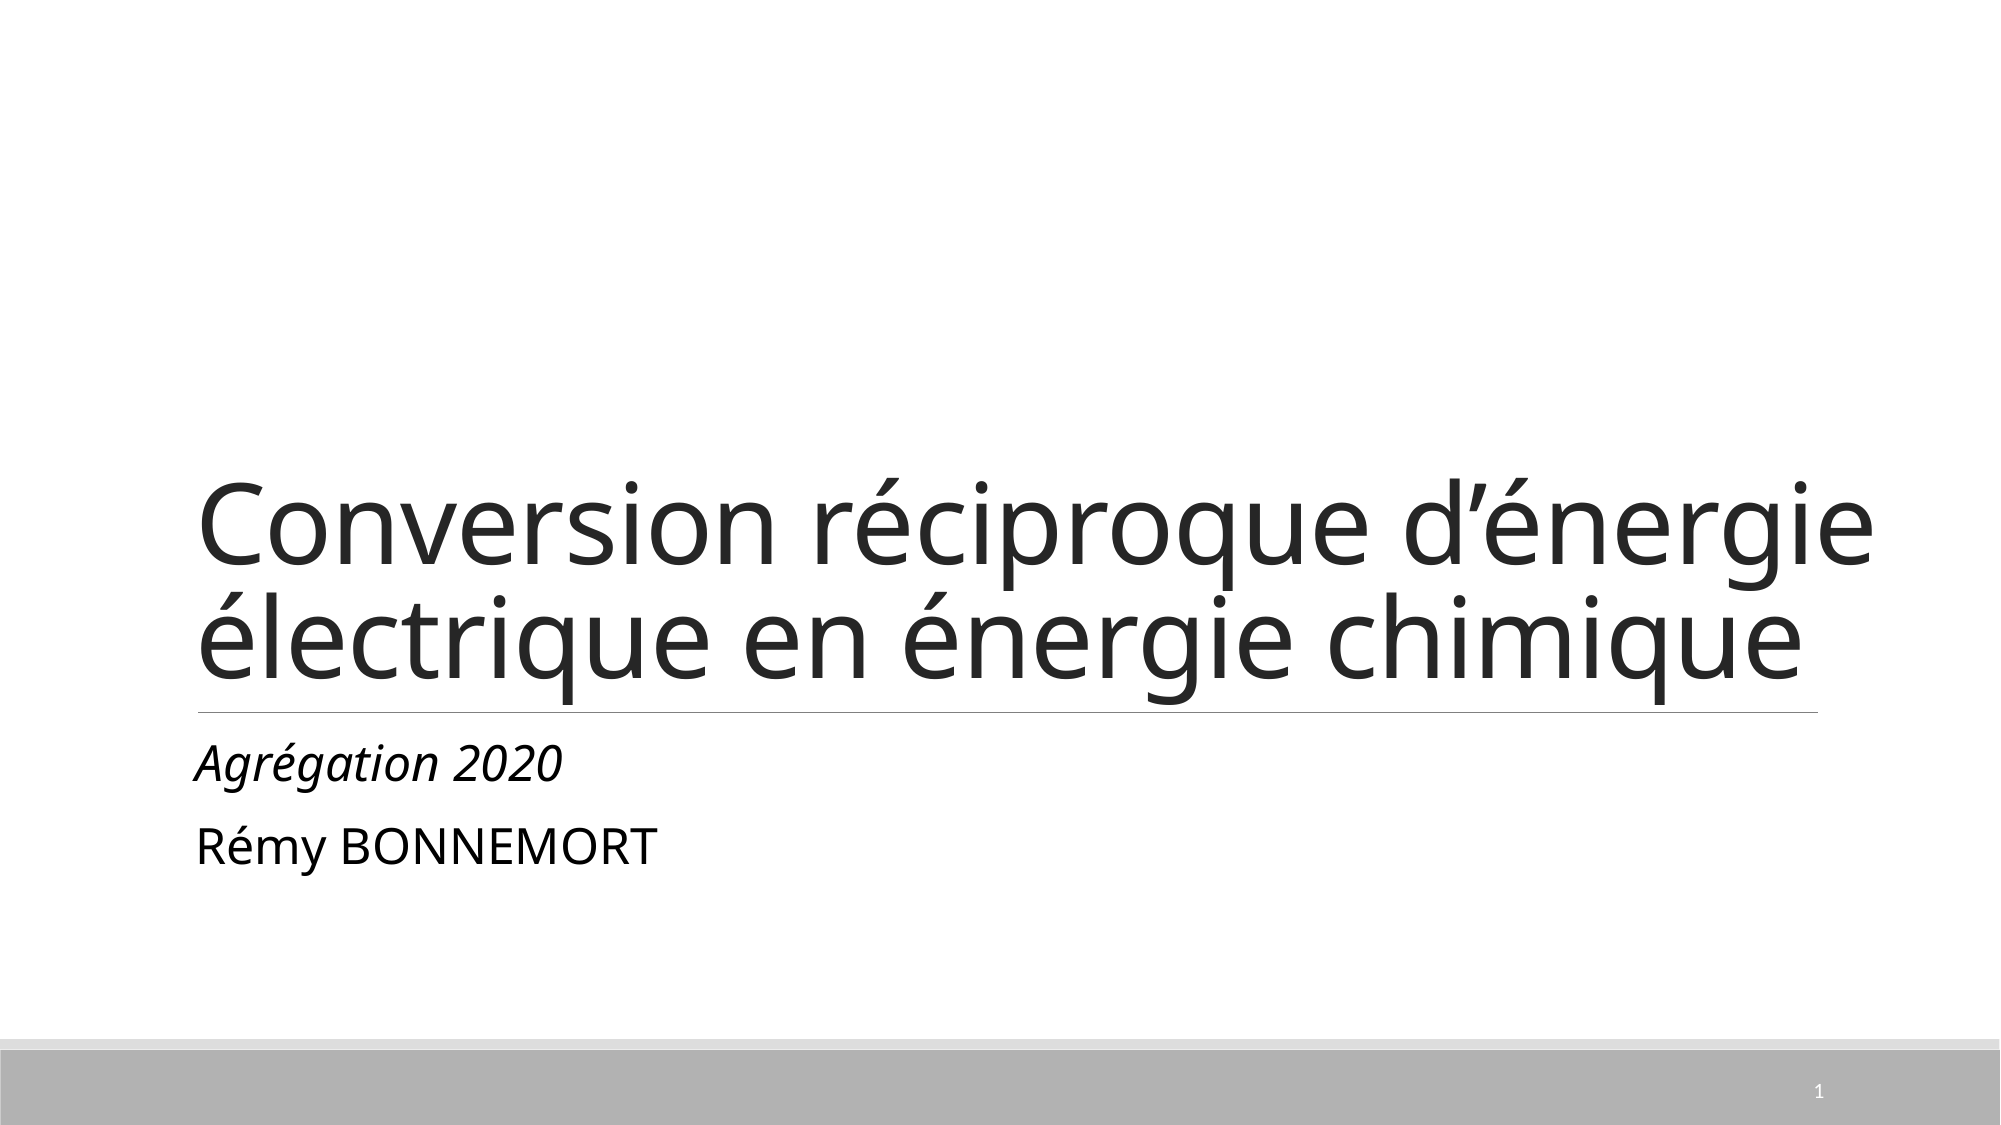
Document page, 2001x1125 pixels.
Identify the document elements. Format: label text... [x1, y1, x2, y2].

title Conversion réciproque d’énergie électrique en énergie chimique [180, 124, 1909, 710]
slide_number 1 [1624, 1059, 1840, 1120]
subtitle Agrégation 2020 Rémy BONNEMORT [180, 730, 1831, 919]
